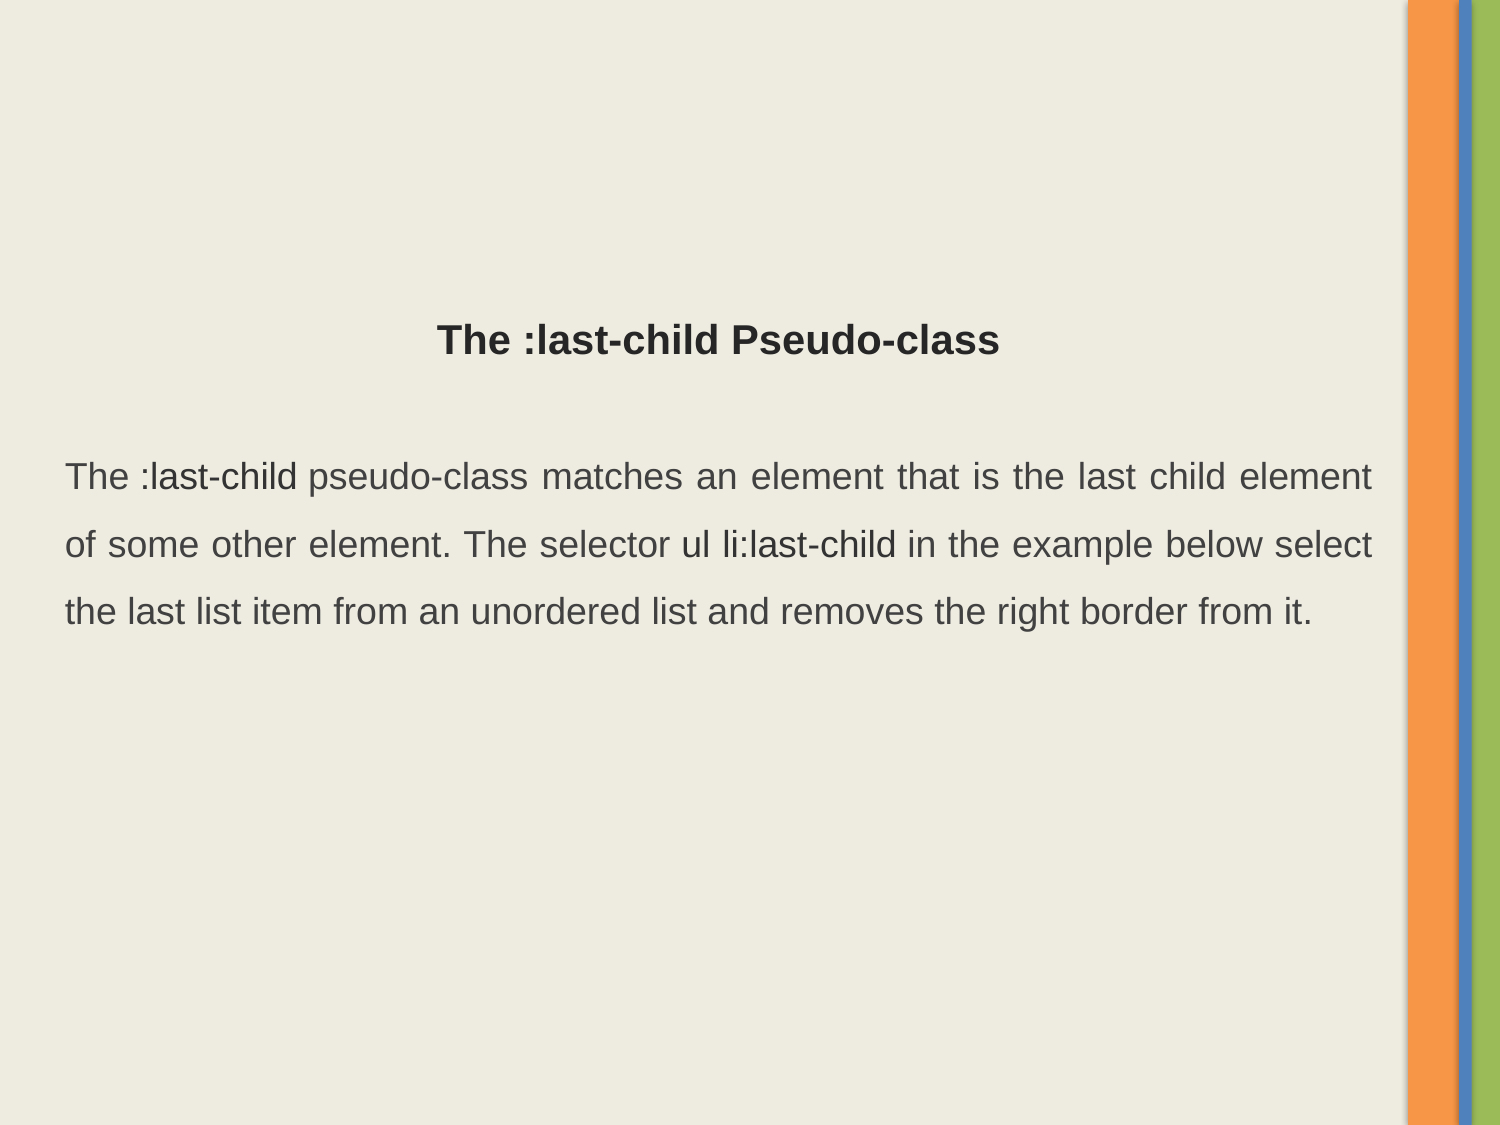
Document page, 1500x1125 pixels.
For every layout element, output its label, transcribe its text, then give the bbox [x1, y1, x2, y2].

text_box The :last-child Pseudo-class The :last-child pseudo-class matches an element that is the last child element of some other element. The selector ul li:last-child in the example below select the last list item from an unordered list and removes the right border from it. [49, 305, 1388, 730]
